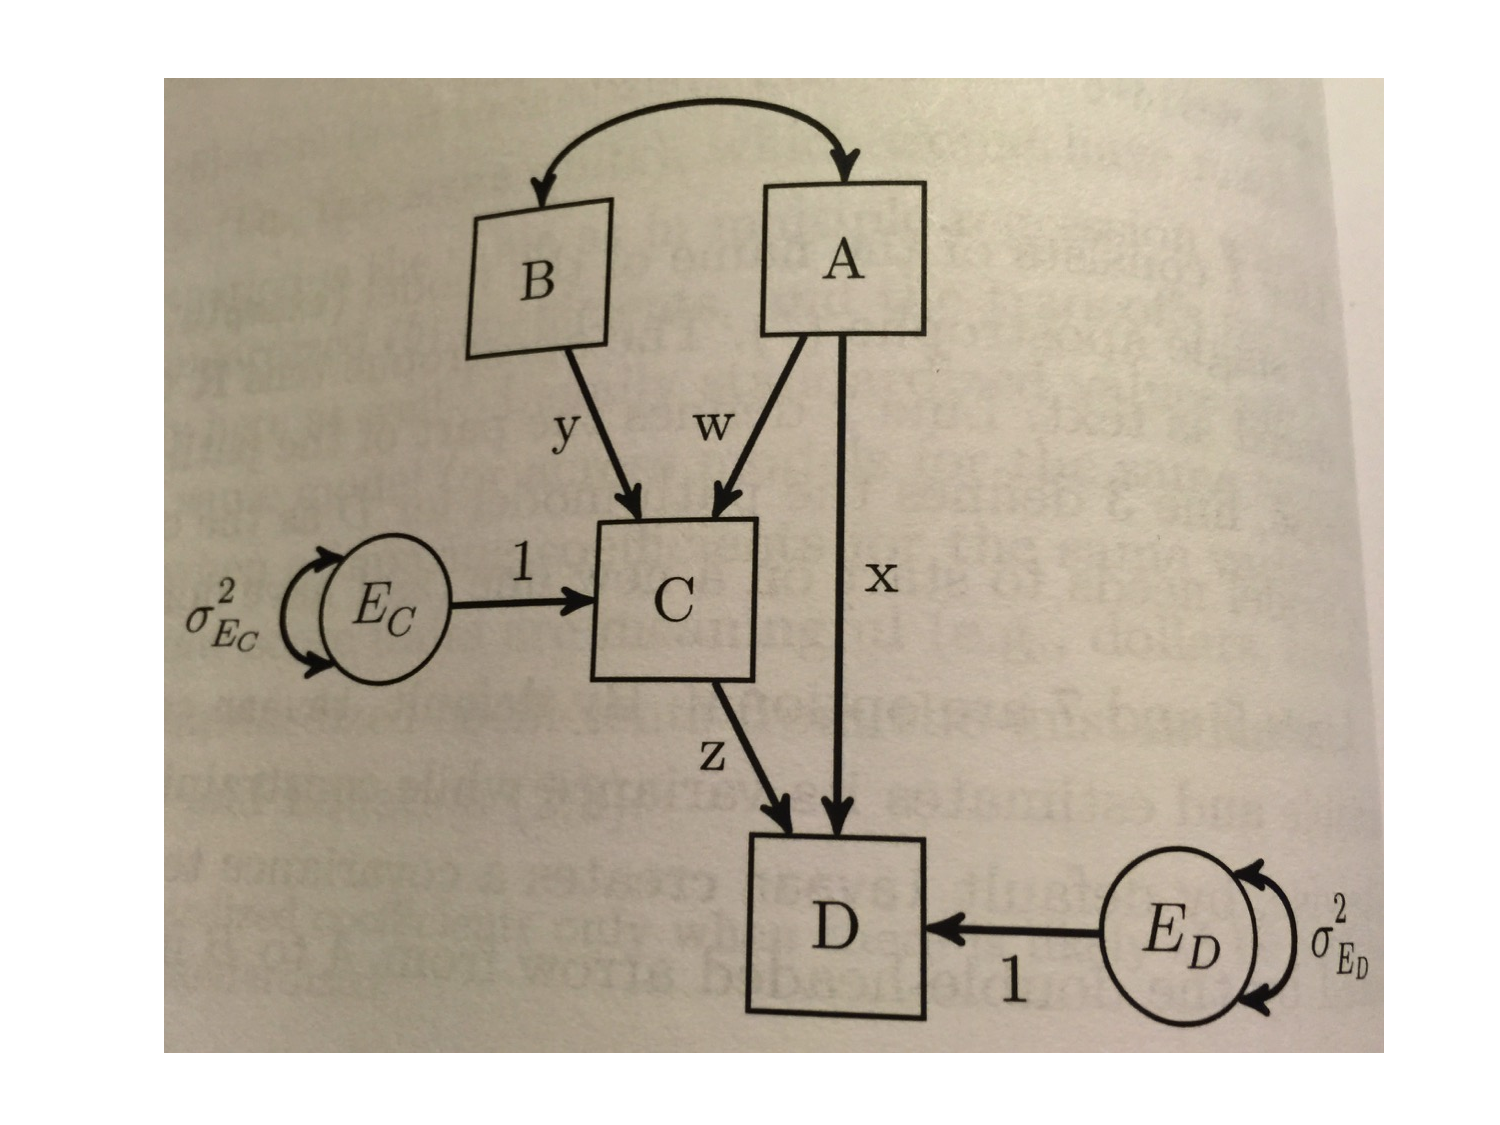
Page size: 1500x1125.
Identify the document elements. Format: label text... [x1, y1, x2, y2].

picture [164, 78, 1384, 1054]
title LAVAAN Syntax [75, 45, 1425, 233]
